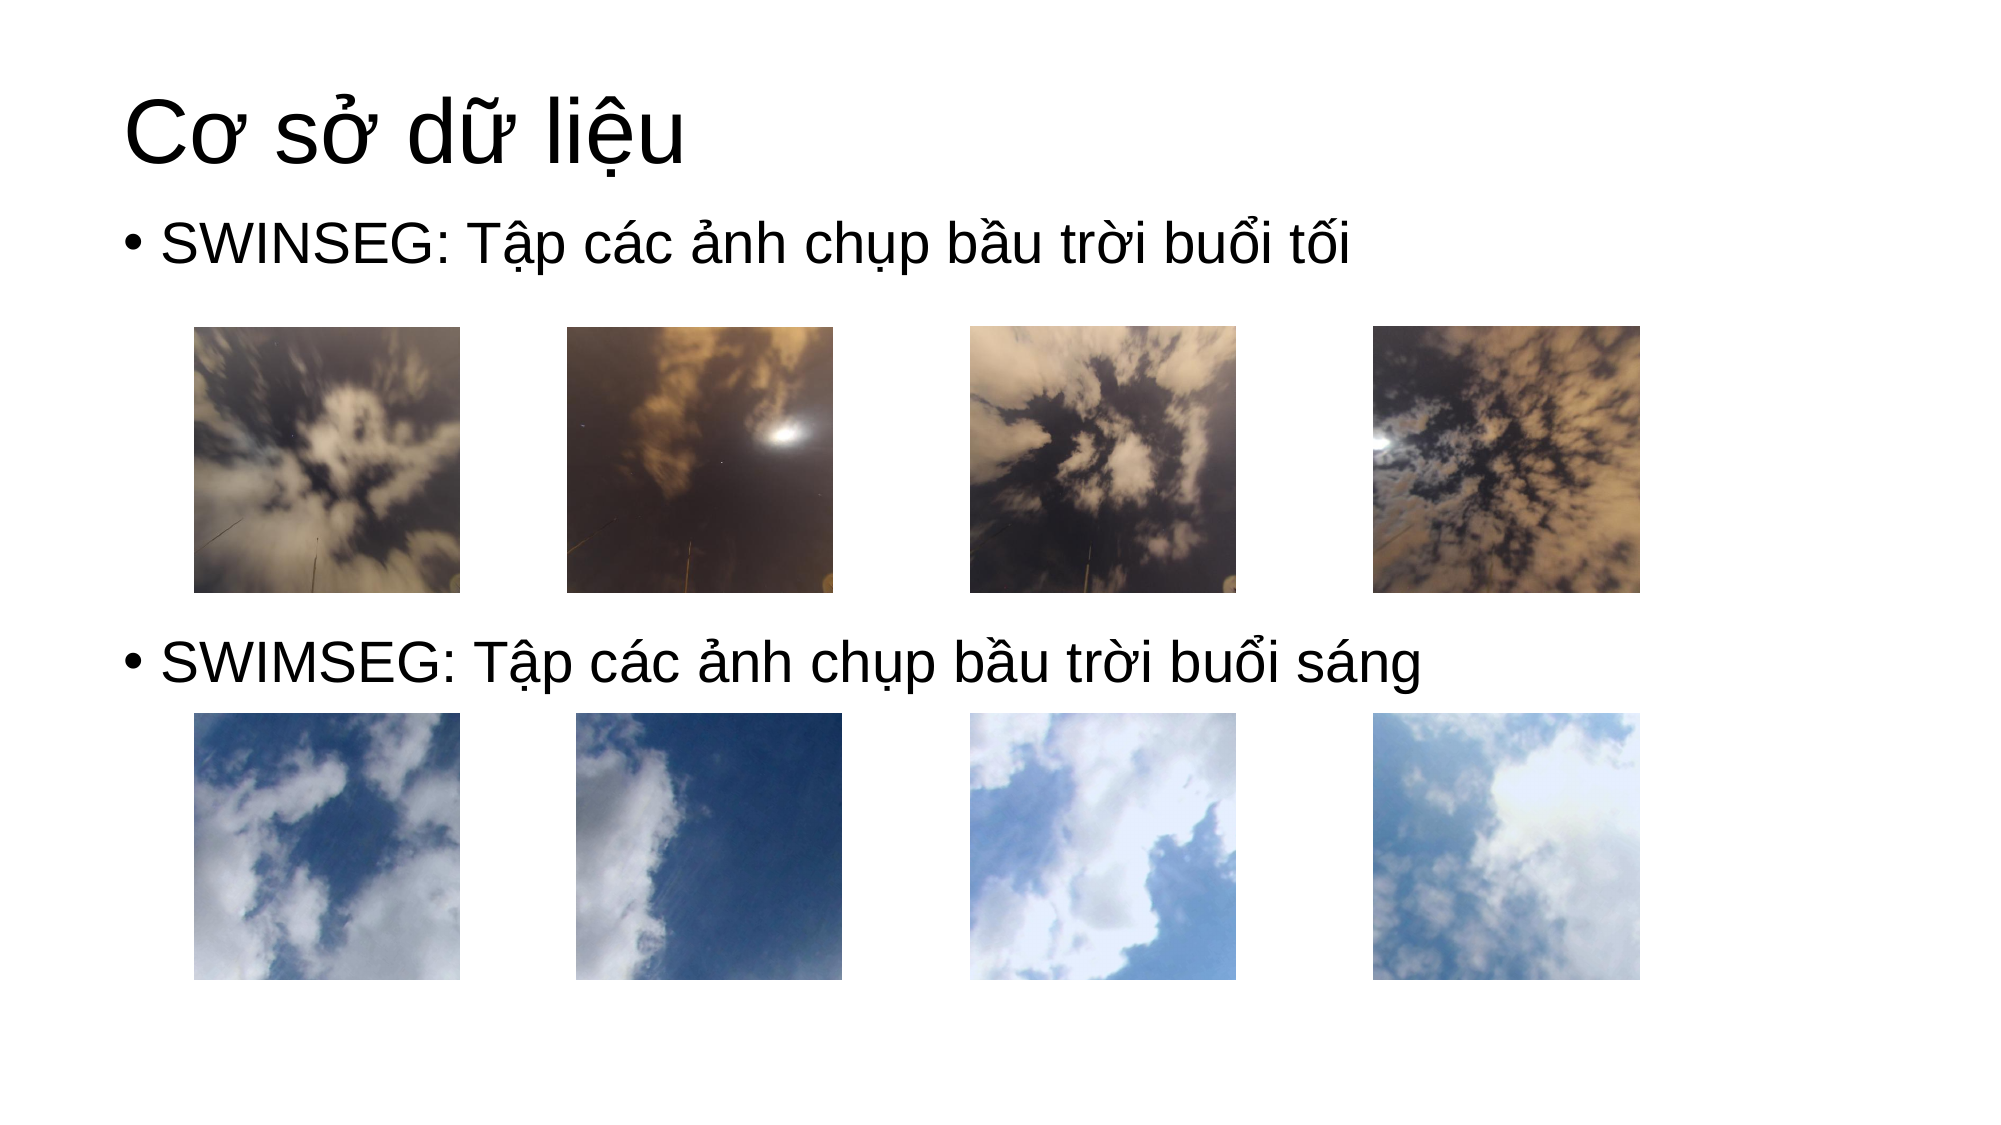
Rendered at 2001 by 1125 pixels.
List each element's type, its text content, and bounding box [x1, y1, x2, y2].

list SWINSEG: Tập các ảnh chụp bầu trời buổi tối SWIMSEG: Tập các ảnh chụp bầu trời buổi sáng [108, 205, 1834, 920]
title Cơ sở dữ liệu [108, 25, 1834, 205]
picture [567, 327, 833, 593]
picture [1373, 326, 1640, 593]
picture [970, 326, 1236, 593]
picture [1373, 713, 1640, 980]
picture [194, 327, 460, 593]
picture [970, 713, 1236, 980]
picture [576, 713, 842, 980]
picture [194, 713, 460, 980]
